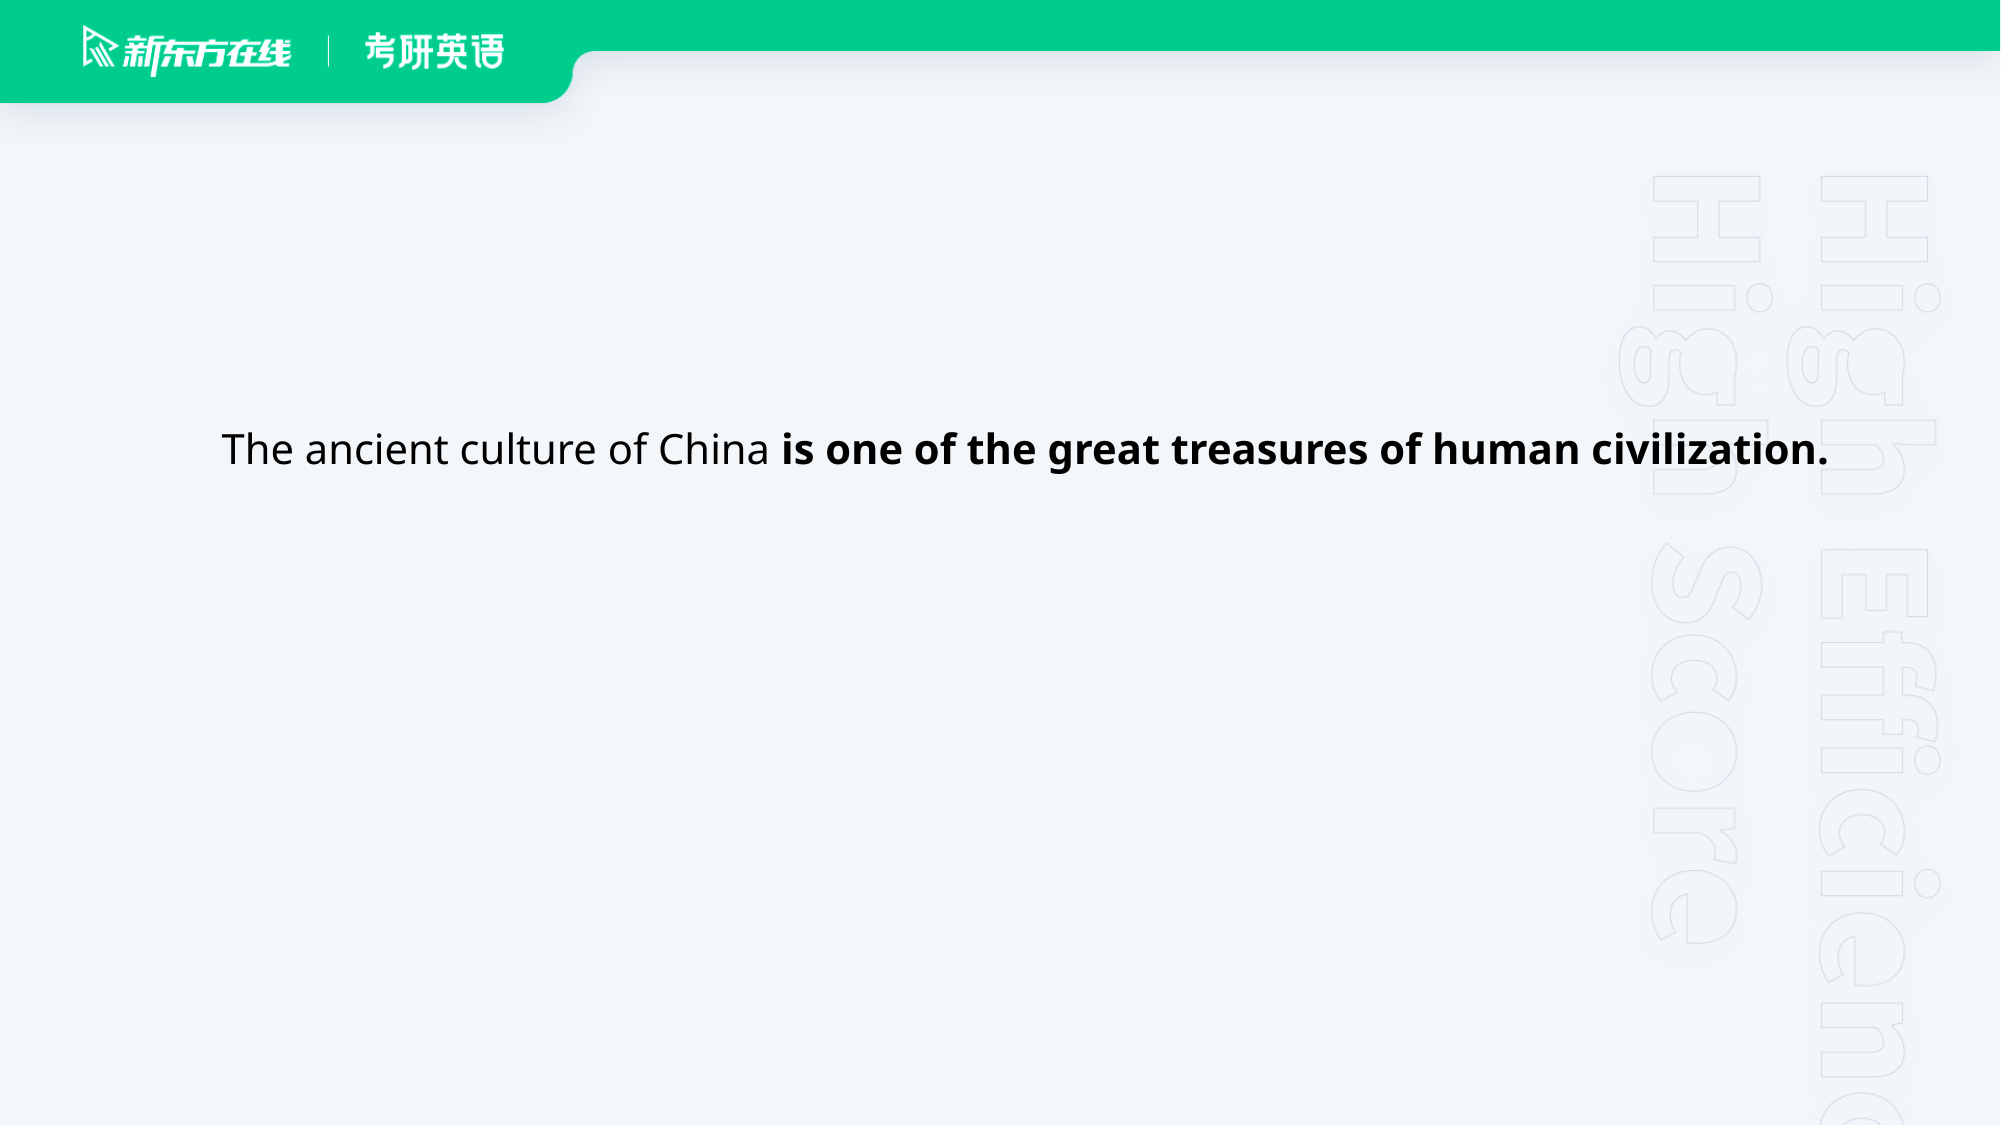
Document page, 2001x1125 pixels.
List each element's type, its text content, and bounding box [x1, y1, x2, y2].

picture [0, 0, 2001, 1125]
text_box The ancient culture of China is one of the great treasures of human civilization. [130, 415, 1925, 481]
